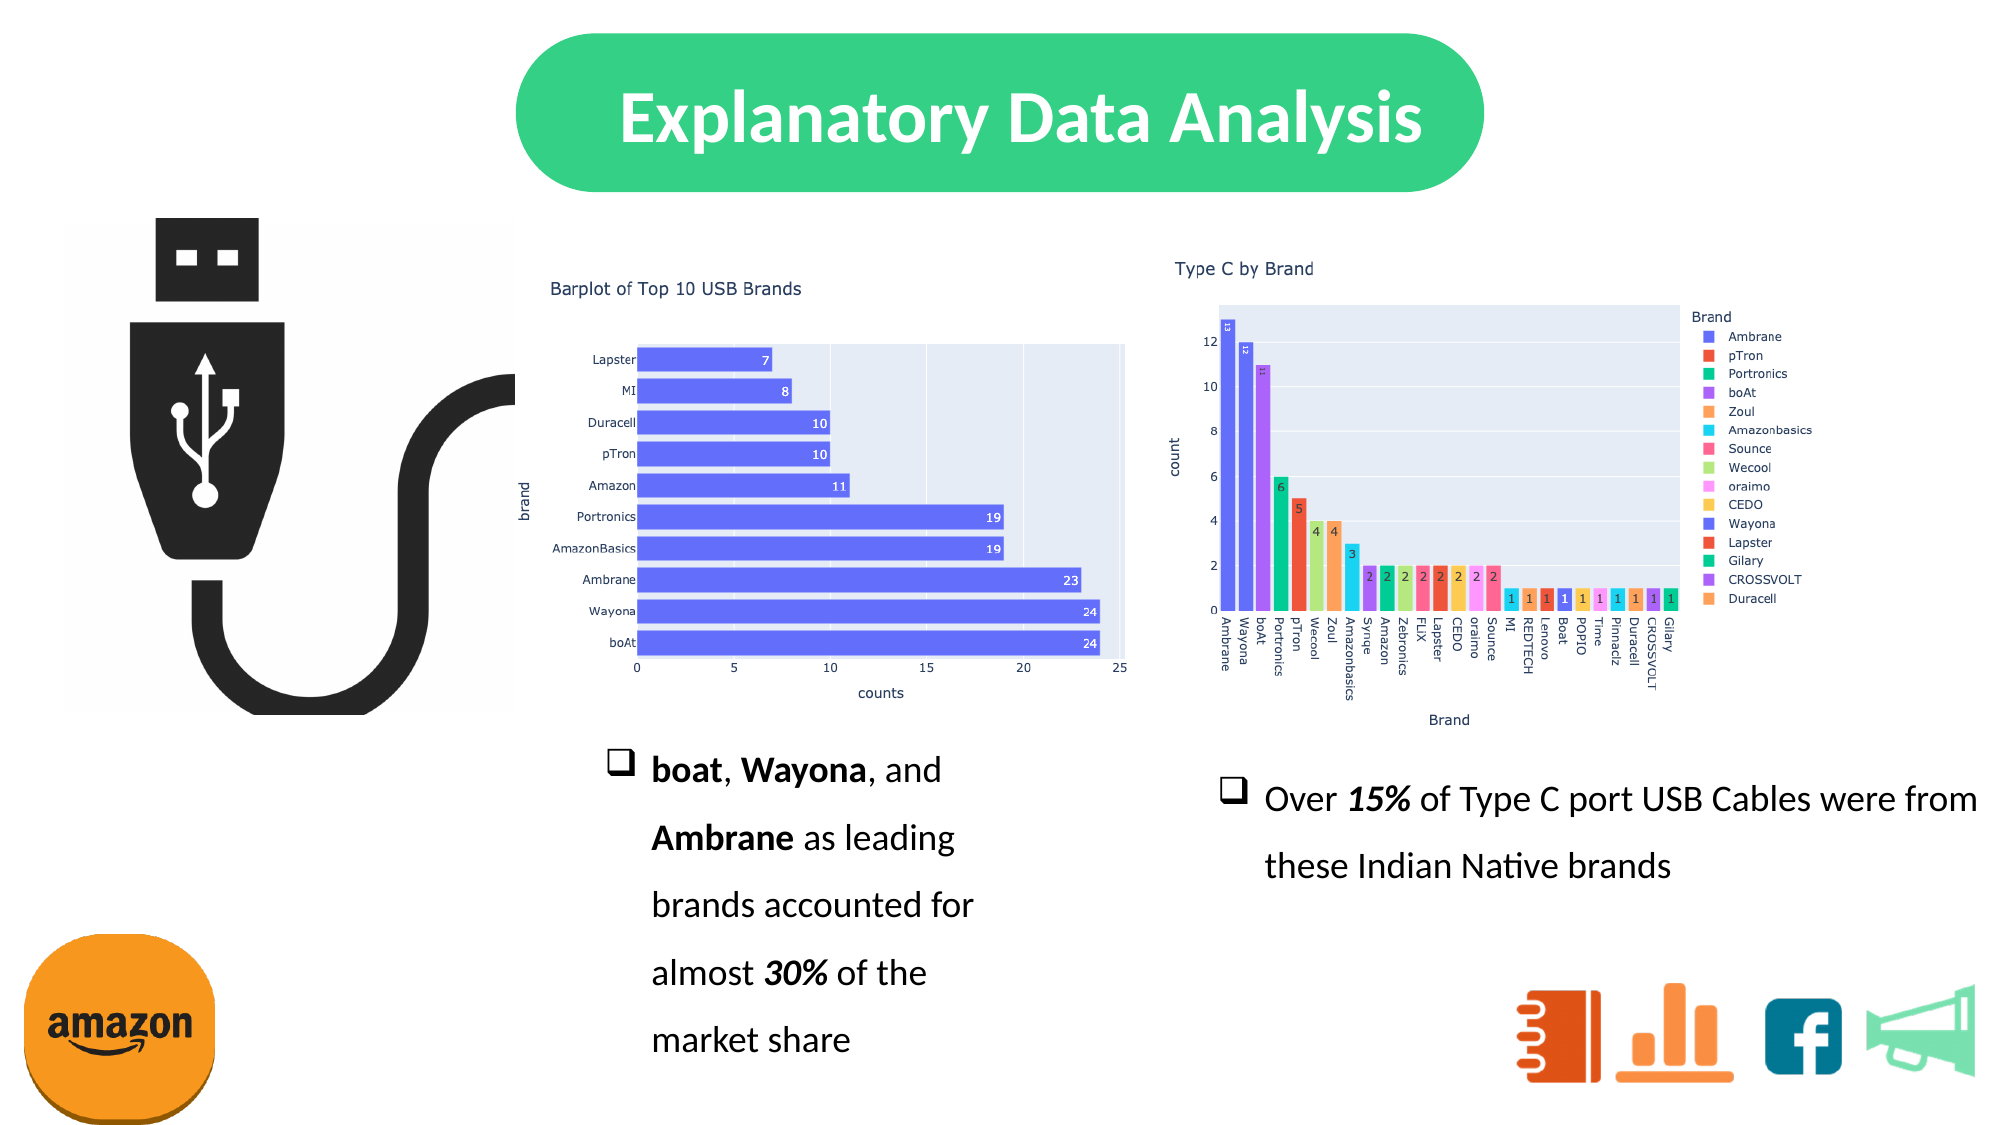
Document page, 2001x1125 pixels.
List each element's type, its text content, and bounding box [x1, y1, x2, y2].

picture [61, 218, 1828, 737]
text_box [515, 33, 1485, 193]
picture [24, 934, 215, 1125]
text_box boat, Wayona, and Ambrane as leading brands accounted for almost 30% of the market share [589, 737, 992, 1068]
picture [1515, 983, 1976, 1084]
text_box Over 15% of Type C port USB Cables were from these Indian Native brands [1202, 743, 2000, 894]
